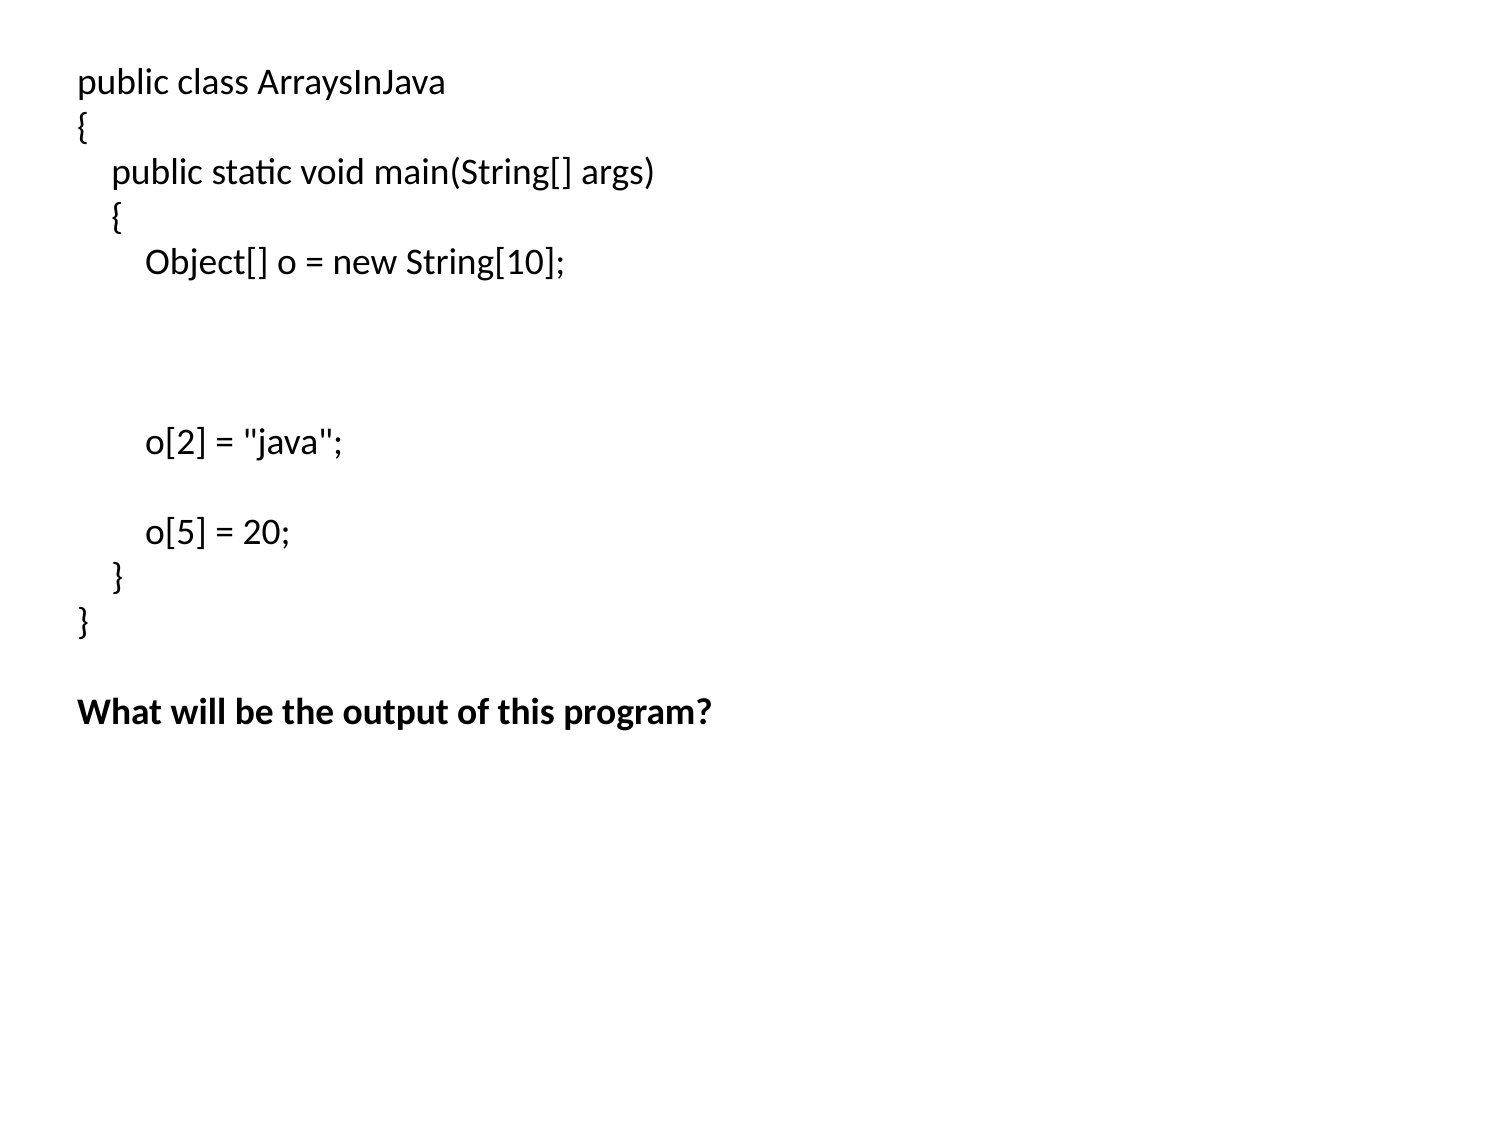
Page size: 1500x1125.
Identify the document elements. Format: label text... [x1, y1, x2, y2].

text_box public class ArraysInJava { public static void main(String[] args) { Object[] o = new String[10]; o[2] = "java"; o[5] = 20; } } What will be the output of this program? [62, 49, 1413, 740]
